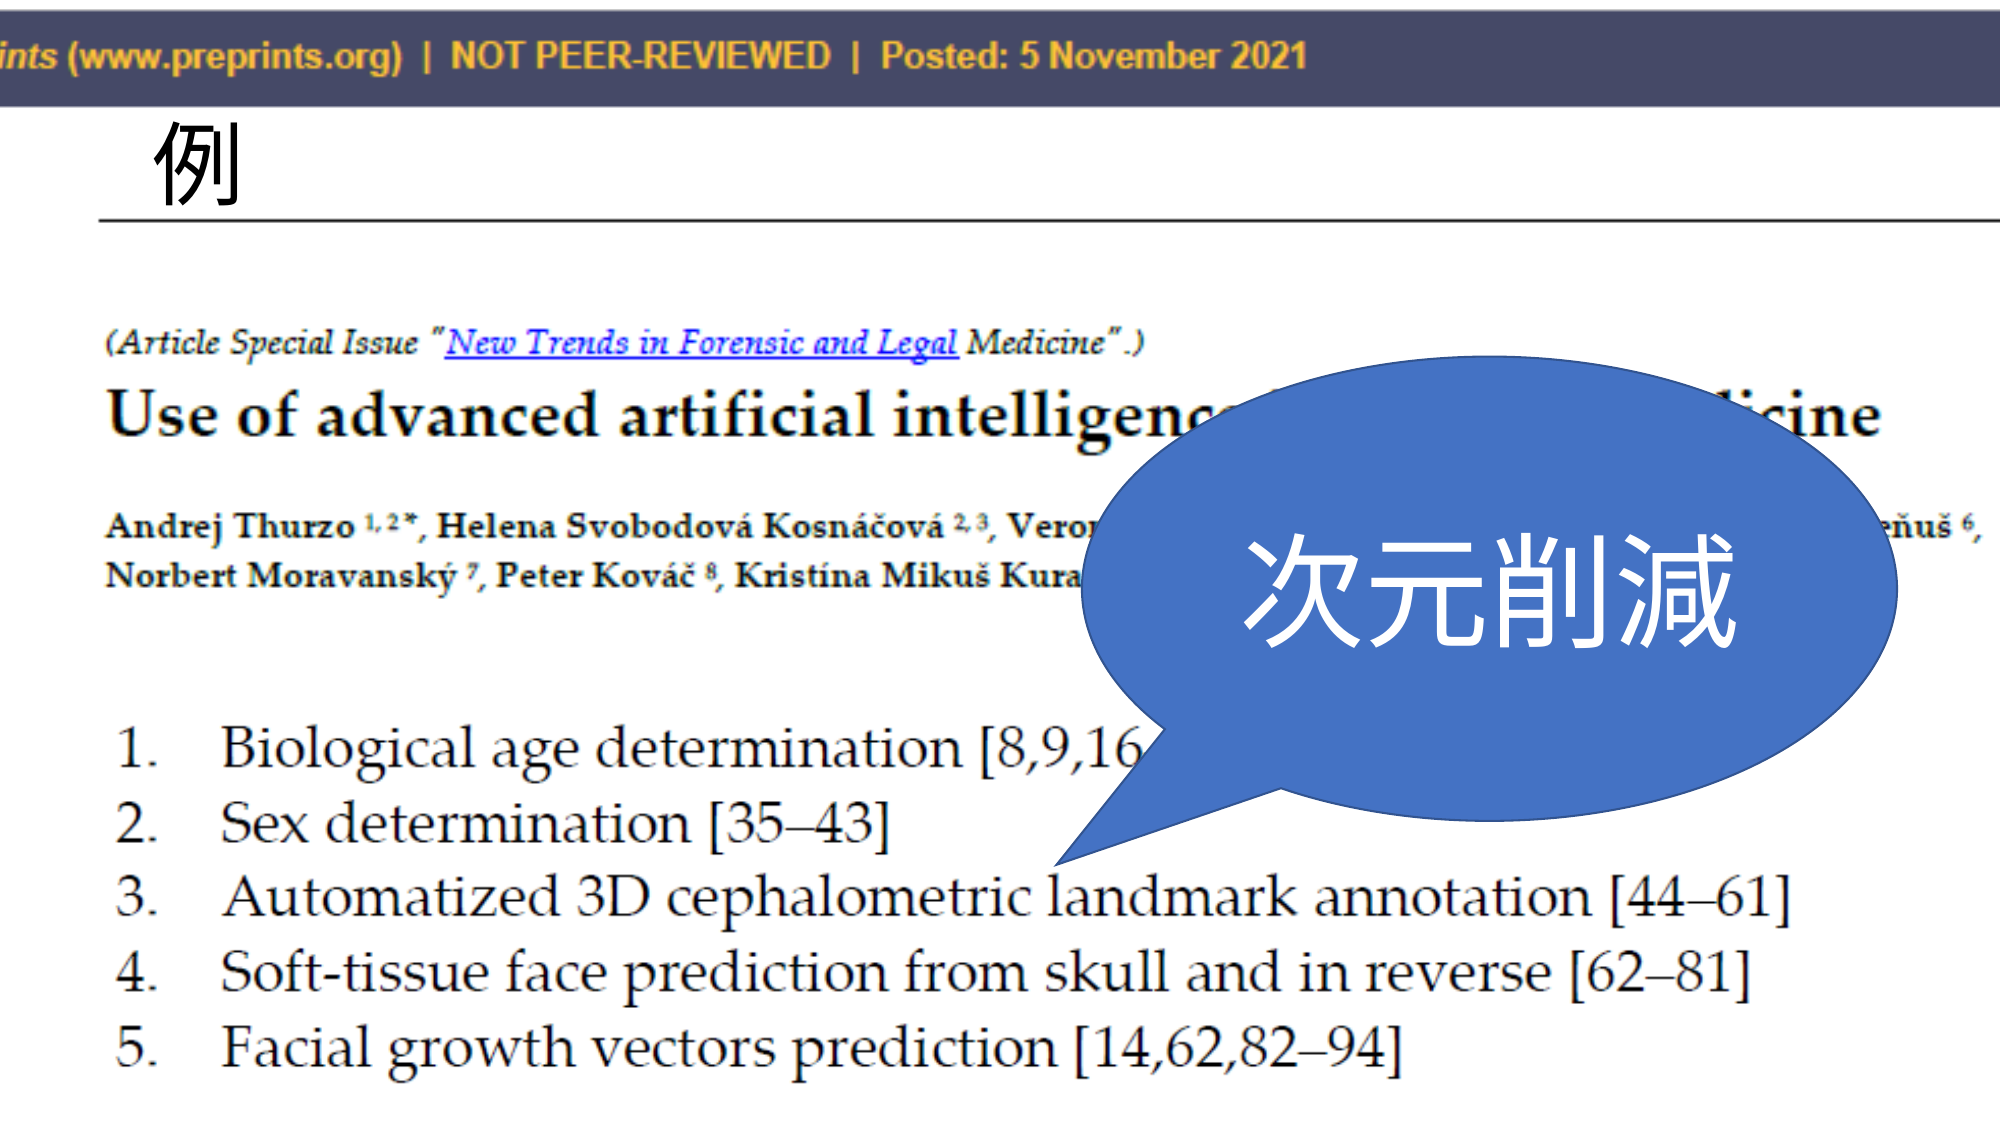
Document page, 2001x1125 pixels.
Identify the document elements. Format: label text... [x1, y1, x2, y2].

picture [0, 9, 2000, 640]
picture [102, 690, 1821, 1116]
text_box 次元削減 [1090, 640, 1889, 726]
